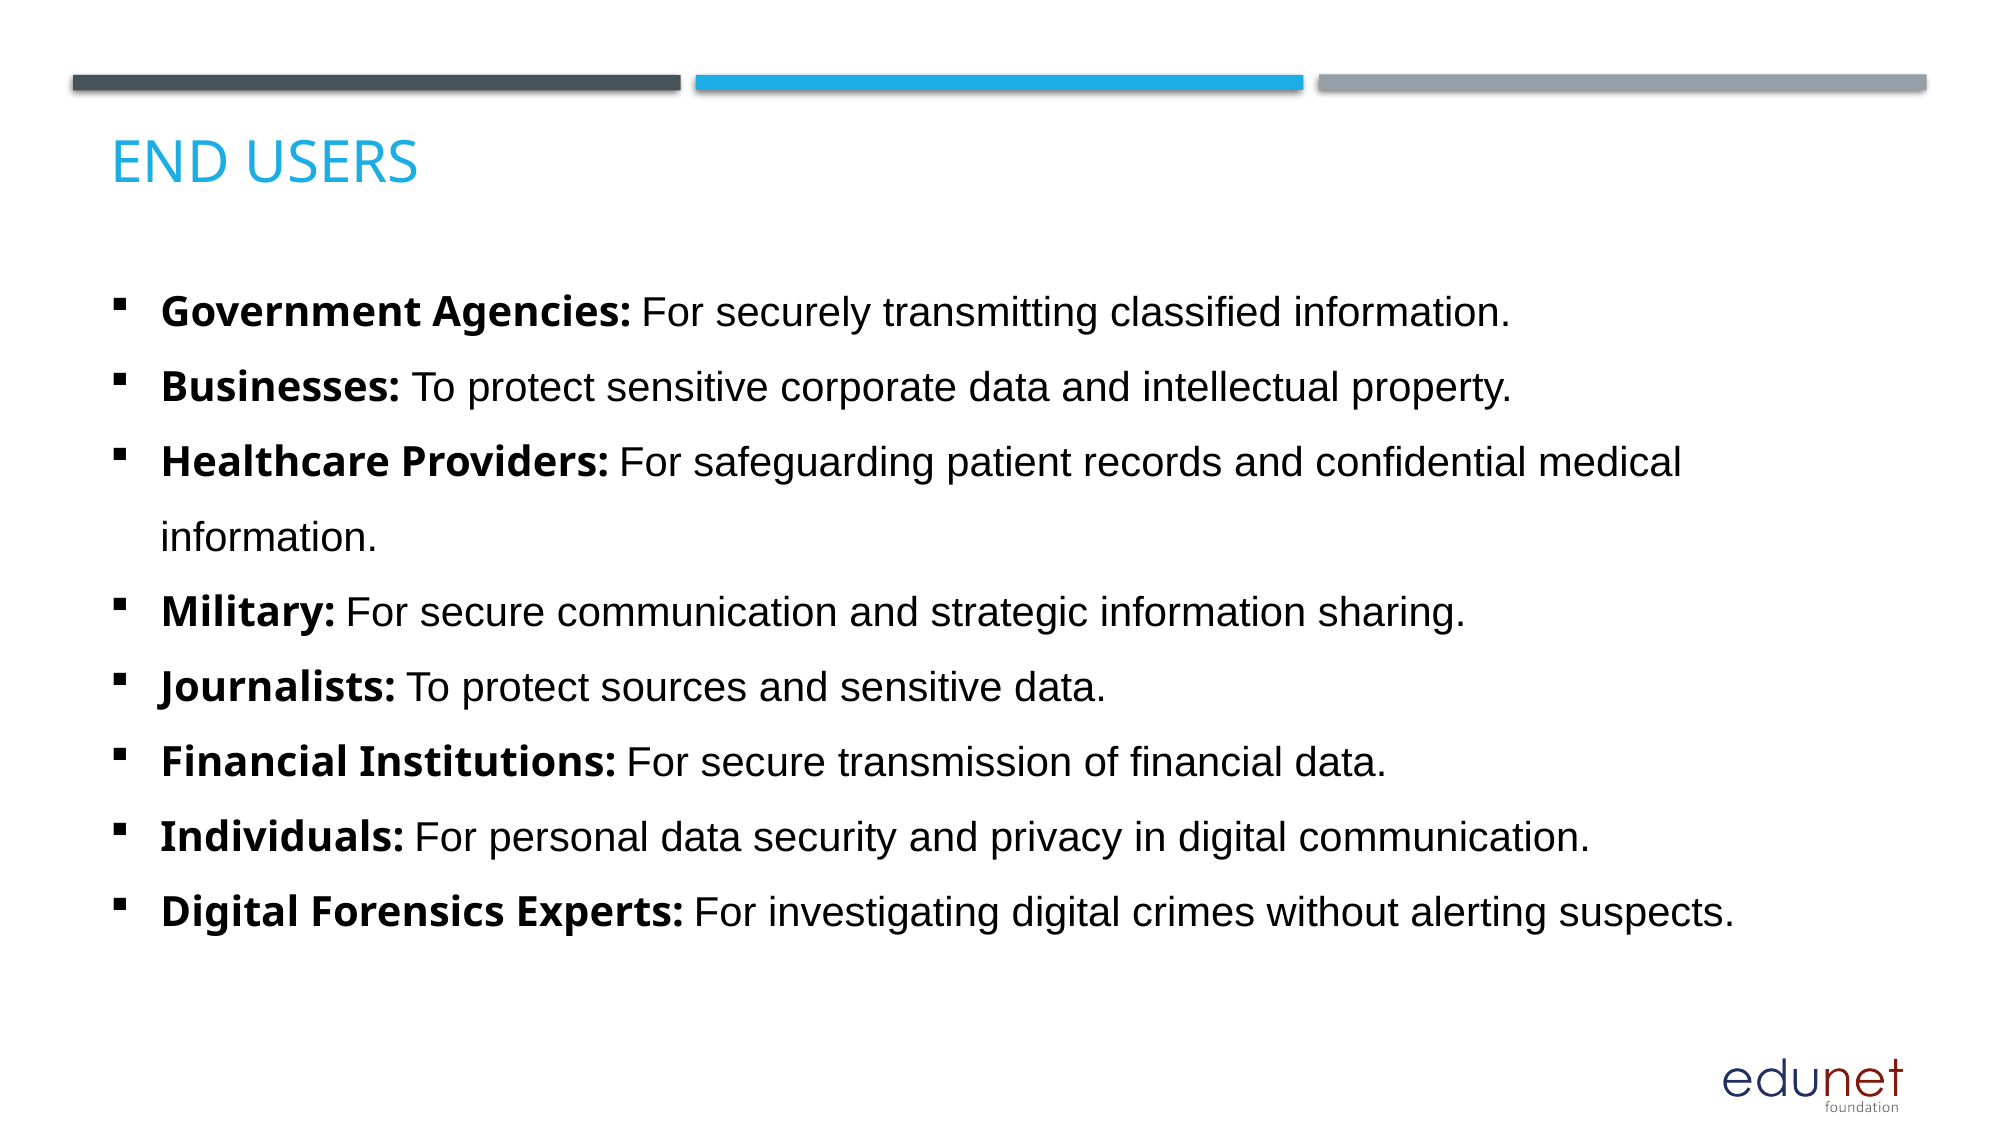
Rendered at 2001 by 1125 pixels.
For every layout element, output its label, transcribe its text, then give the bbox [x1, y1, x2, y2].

picture [1719, 1056, 1905, 1116]
title End users [95, 115, 1905, 203]
list Government Agencies: For securely transmitting classified information. Businesses: To protect sensitive corporate data and intellectual property. Healthcare Providers: For safeguarding patient records and confidential medical information. Military: For secure communication and strategic information sharing. Journalists: To protect sources and sensitive data. Financial Institutions: For secure transmission of financial data. Individuals: For personal data security and privacy in digital communication. Digital Forensics Experts: For investigating digital crimes without alerting suspects. [95, 213, 1905, 981]
